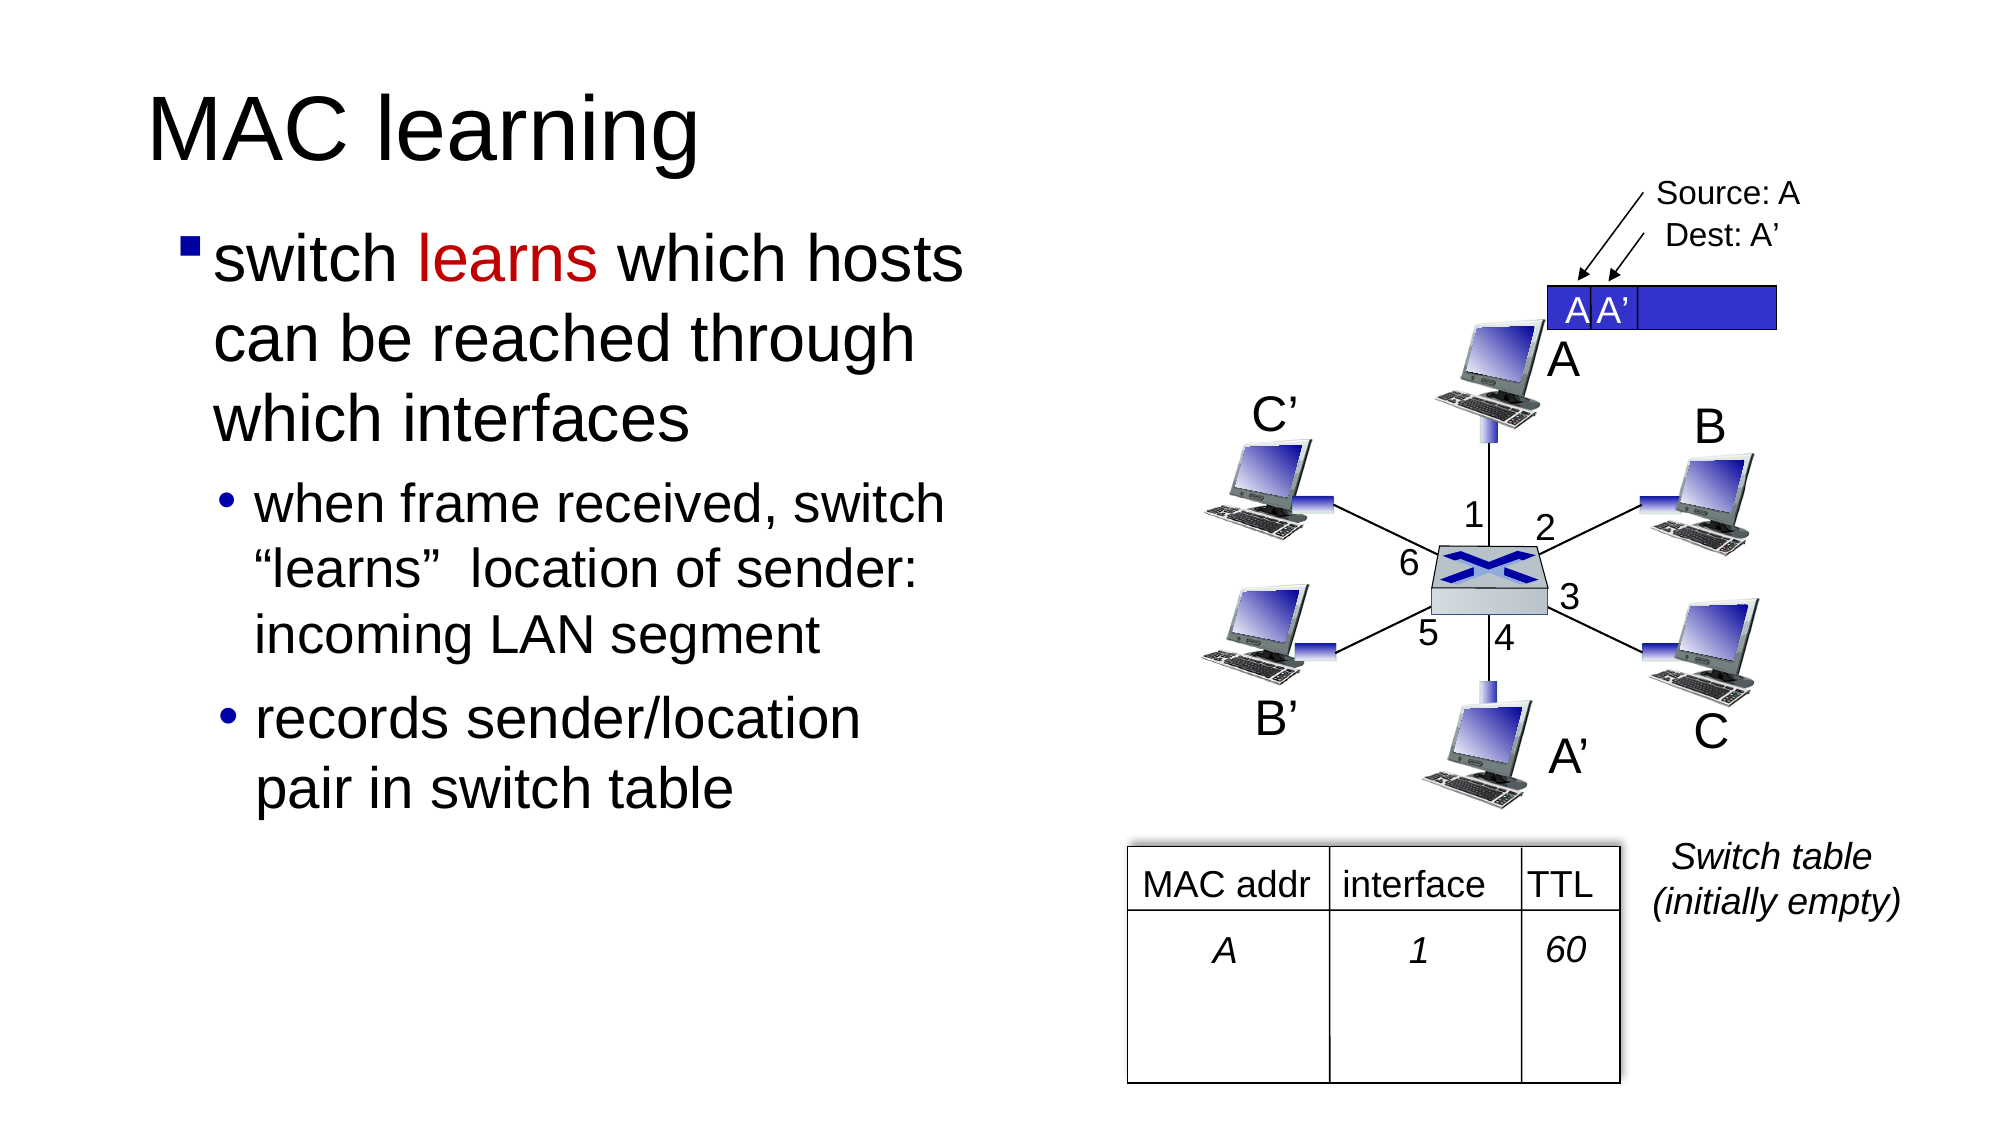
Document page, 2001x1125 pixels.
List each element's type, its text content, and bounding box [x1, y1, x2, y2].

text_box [1174, 314, 1762, 818]
text_box when frame received, switch “learns” location of sender: incoming LAN segment [126, 459, 967, 692]
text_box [1196, 917, 1603, 980]
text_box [1577, 164, 1818, 282]
title MAC learning [131, 57, 1857, 205]
text_box Switch table (initially empty) [1637, 824, 1917, 930]
text_box switch learns which hosts can be reached through which interfaces [160, 206, 1001, 1020]
text_box records sender/location pair in switch table [128, 672, 969, 844]
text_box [1125, 846, 1621, 1084]
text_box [1542, 278, 1777, 340]
